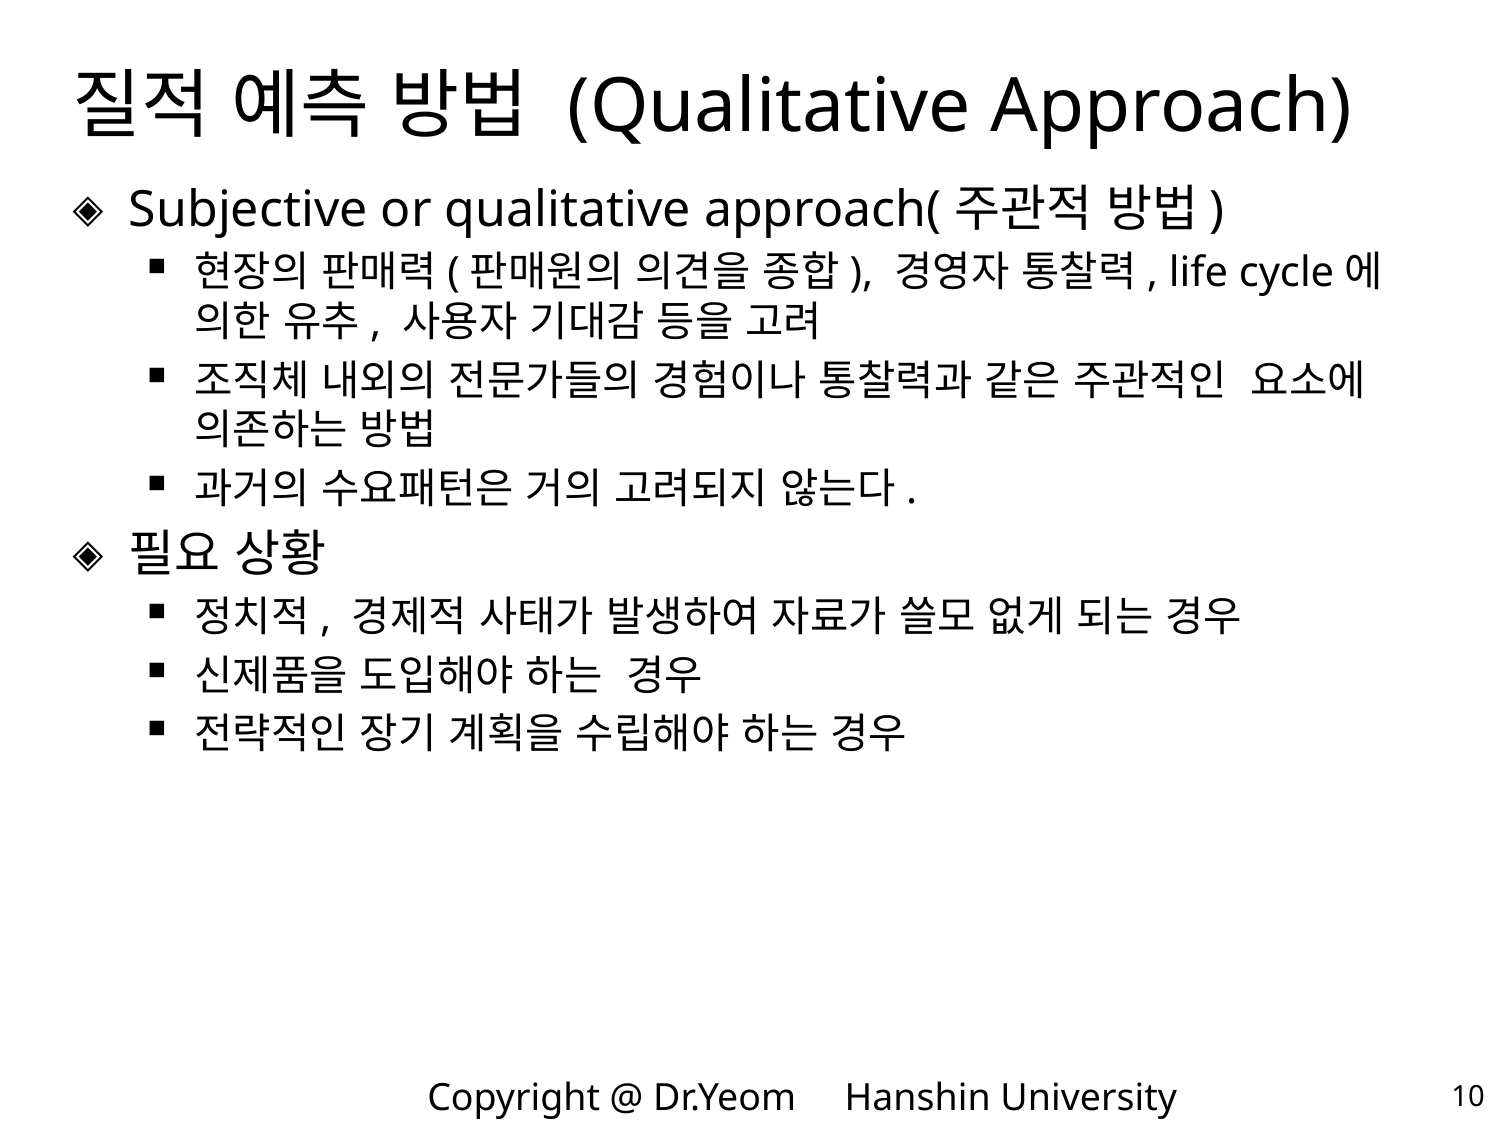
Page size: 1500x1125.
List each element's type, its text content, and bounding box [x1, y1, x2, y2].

title 질적 예측 방법 (Qualitative Approach) [57, 43, 1460, 155]
slide_number 10 [1324, 1074, 1500, 1125]
list Subjective or qualitative approach(주관적 방법) 현장의 판매력(판매원의 의견을 종합), 경영자 통찰력, life cycle에 의한 유추, 사용자 기대감 등을 고려 조직체 내외의 전문가들의 경험이나 통찰력과 같은 주관적인 요소에 의존하는 방법 과거의 수요패턴은 거의 고려되지 않는다. 필요 상황 정치적, 경제적 사태가 발생하여 자료가 쓸모 없게 되는 경우 신제품을 도입해야 하는 경우 전략적인 장기 계획을 수립해야 하는 경우 [57, 168, 1463, 1063]
